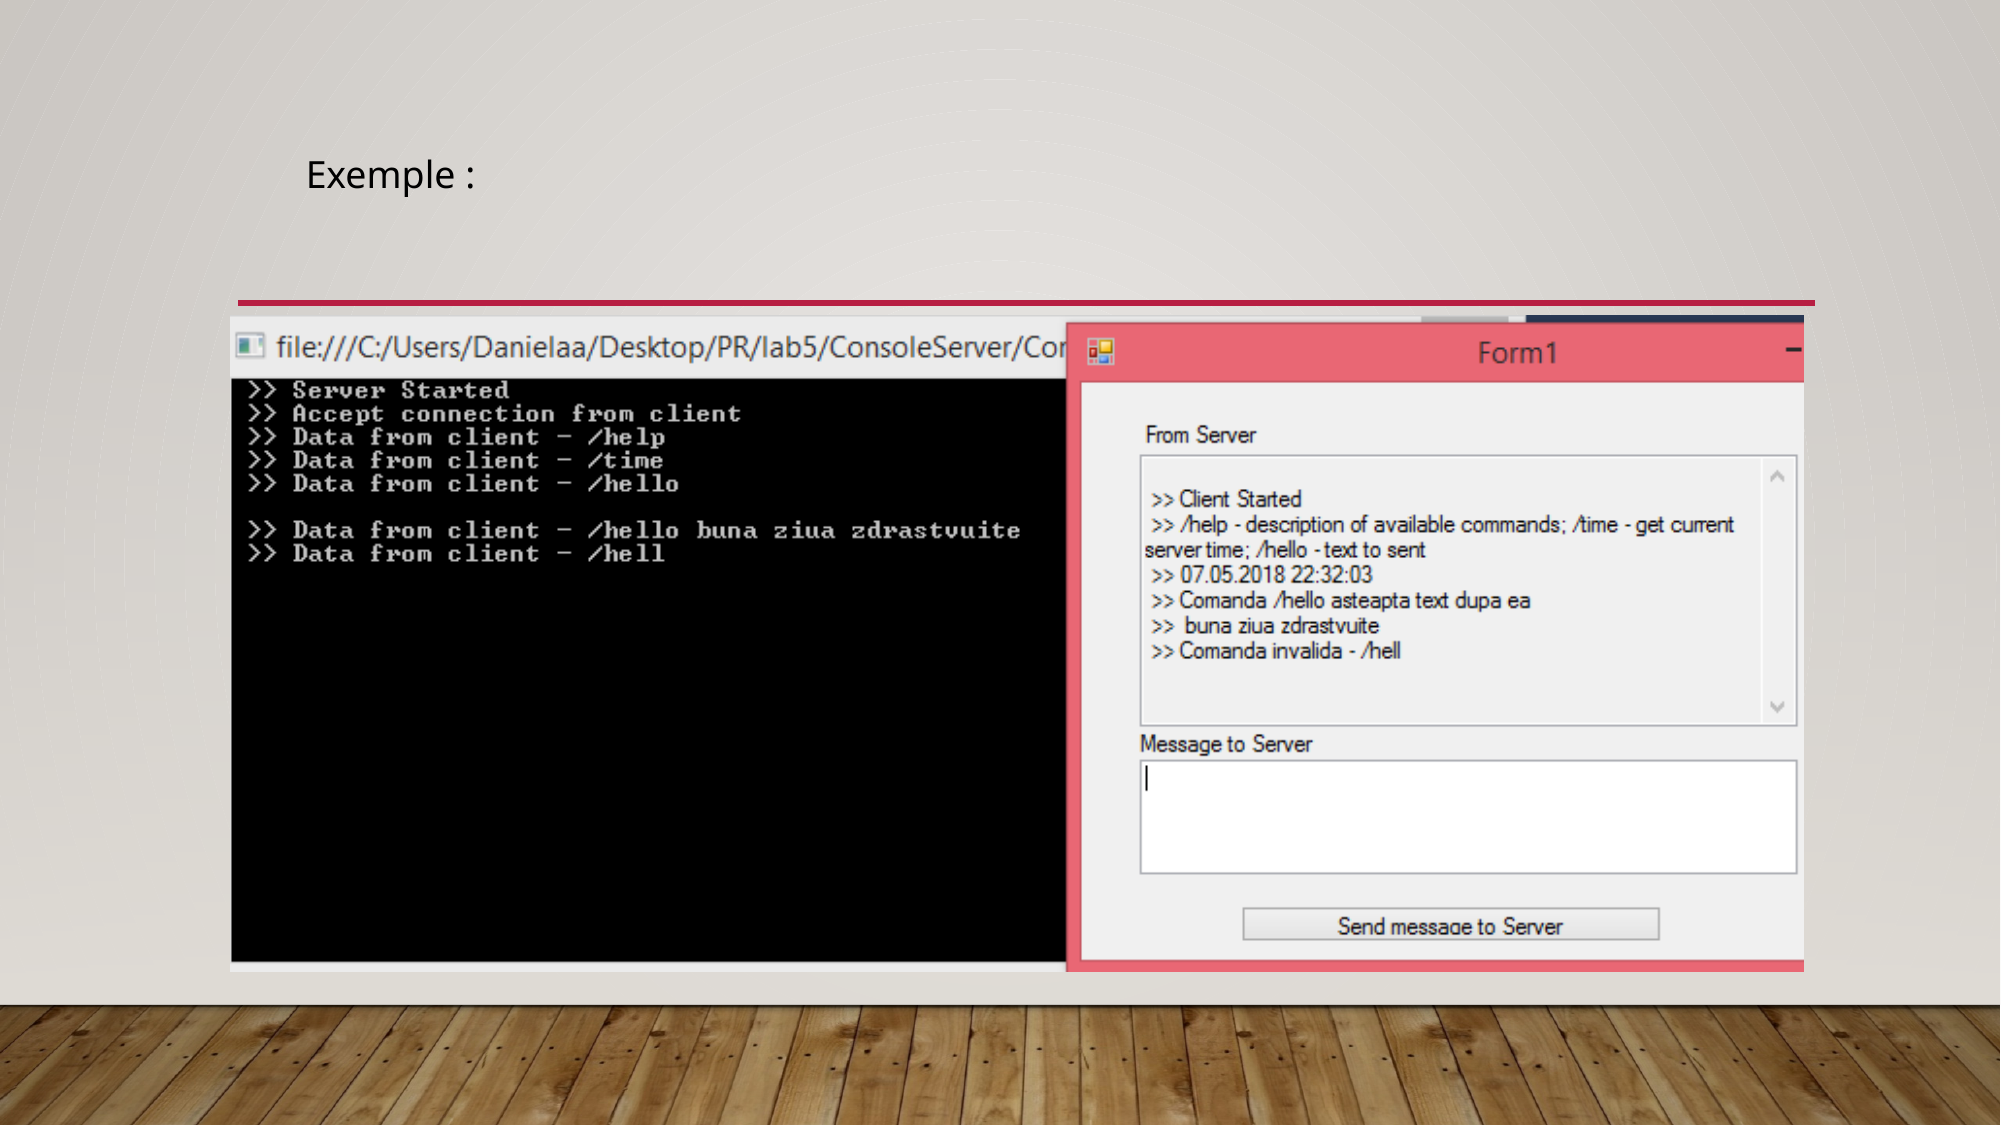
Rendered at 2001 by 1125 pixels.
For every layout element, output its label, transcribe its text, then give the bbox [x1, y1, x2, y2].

picture [0, 1005, 2000, 1125]
picture [229, 315, 1805, 972]
text_box Exemple : [291, 143, 1677, 203]
